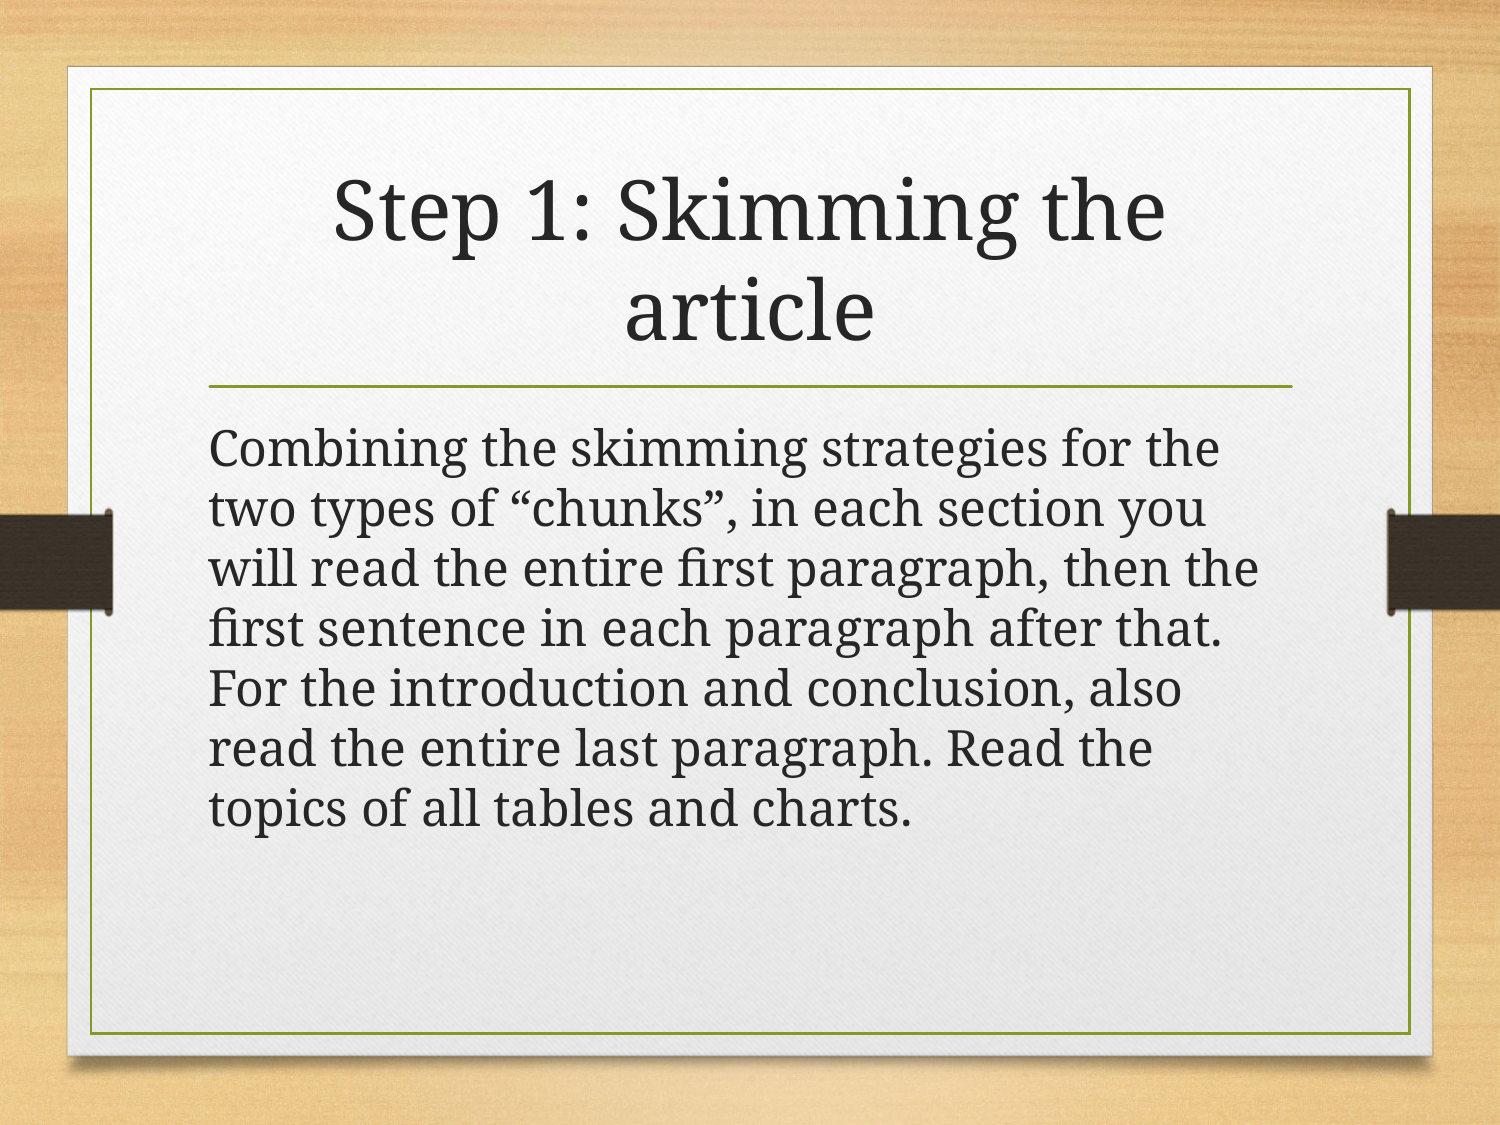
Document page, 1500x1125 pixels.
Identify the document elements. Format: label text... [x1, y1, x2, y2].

picture [0, 0, 1500, 1125]
title Step 1: Skimming the article [193, 150, 1309, 365]
list Combining the skimming strategies for the two types of “chunks”, in each section you will read the entire first paragraph, then the first sentence in each paragraph after that. For the introduction and conclusion, also read the entire last paragraph. Read the topics of all tables and charts. [193, 408, 1309, 974]
